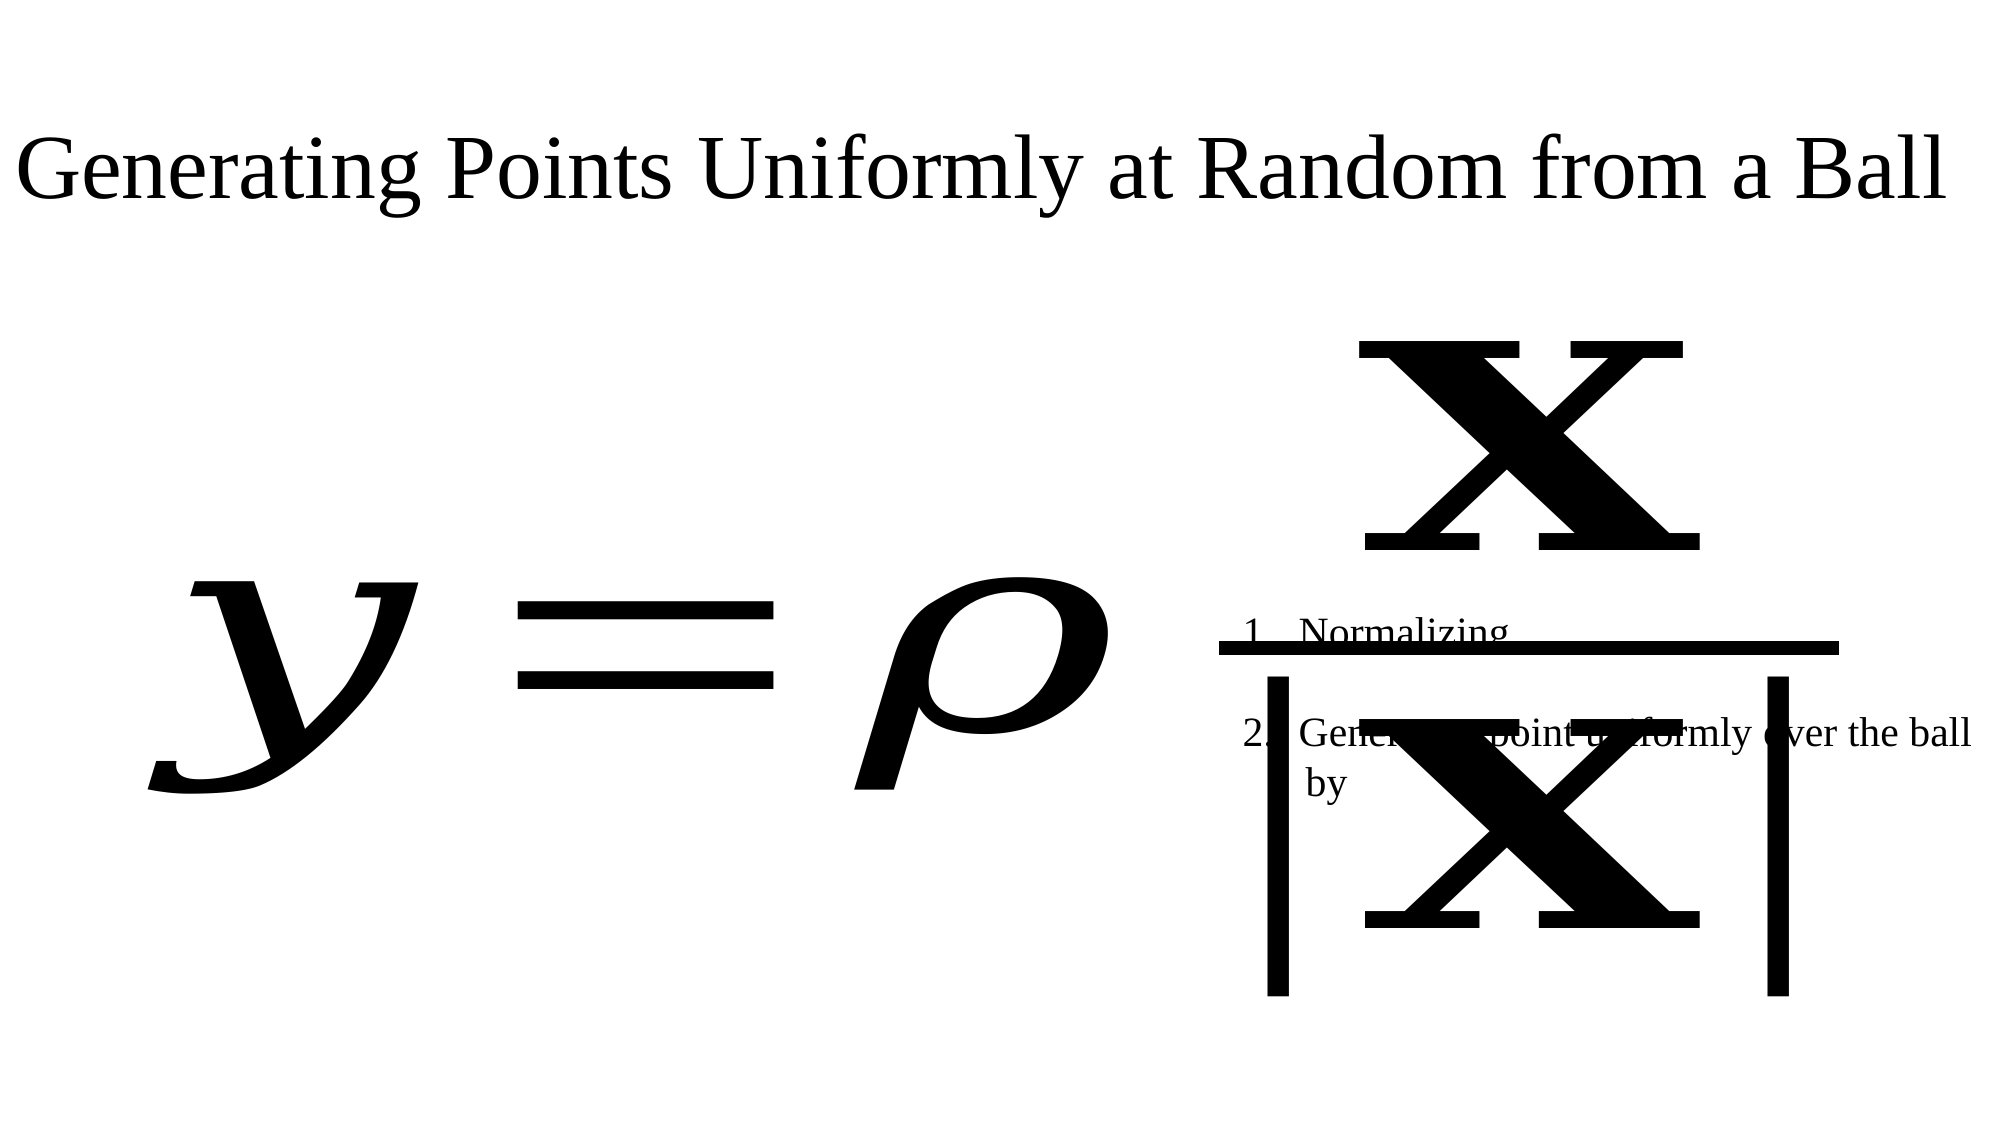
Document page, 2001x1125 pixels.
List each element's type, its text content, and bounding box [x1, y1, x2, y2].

title Generating Points Uniformly at Random from a Ball [0, 59, 2000, 278]
